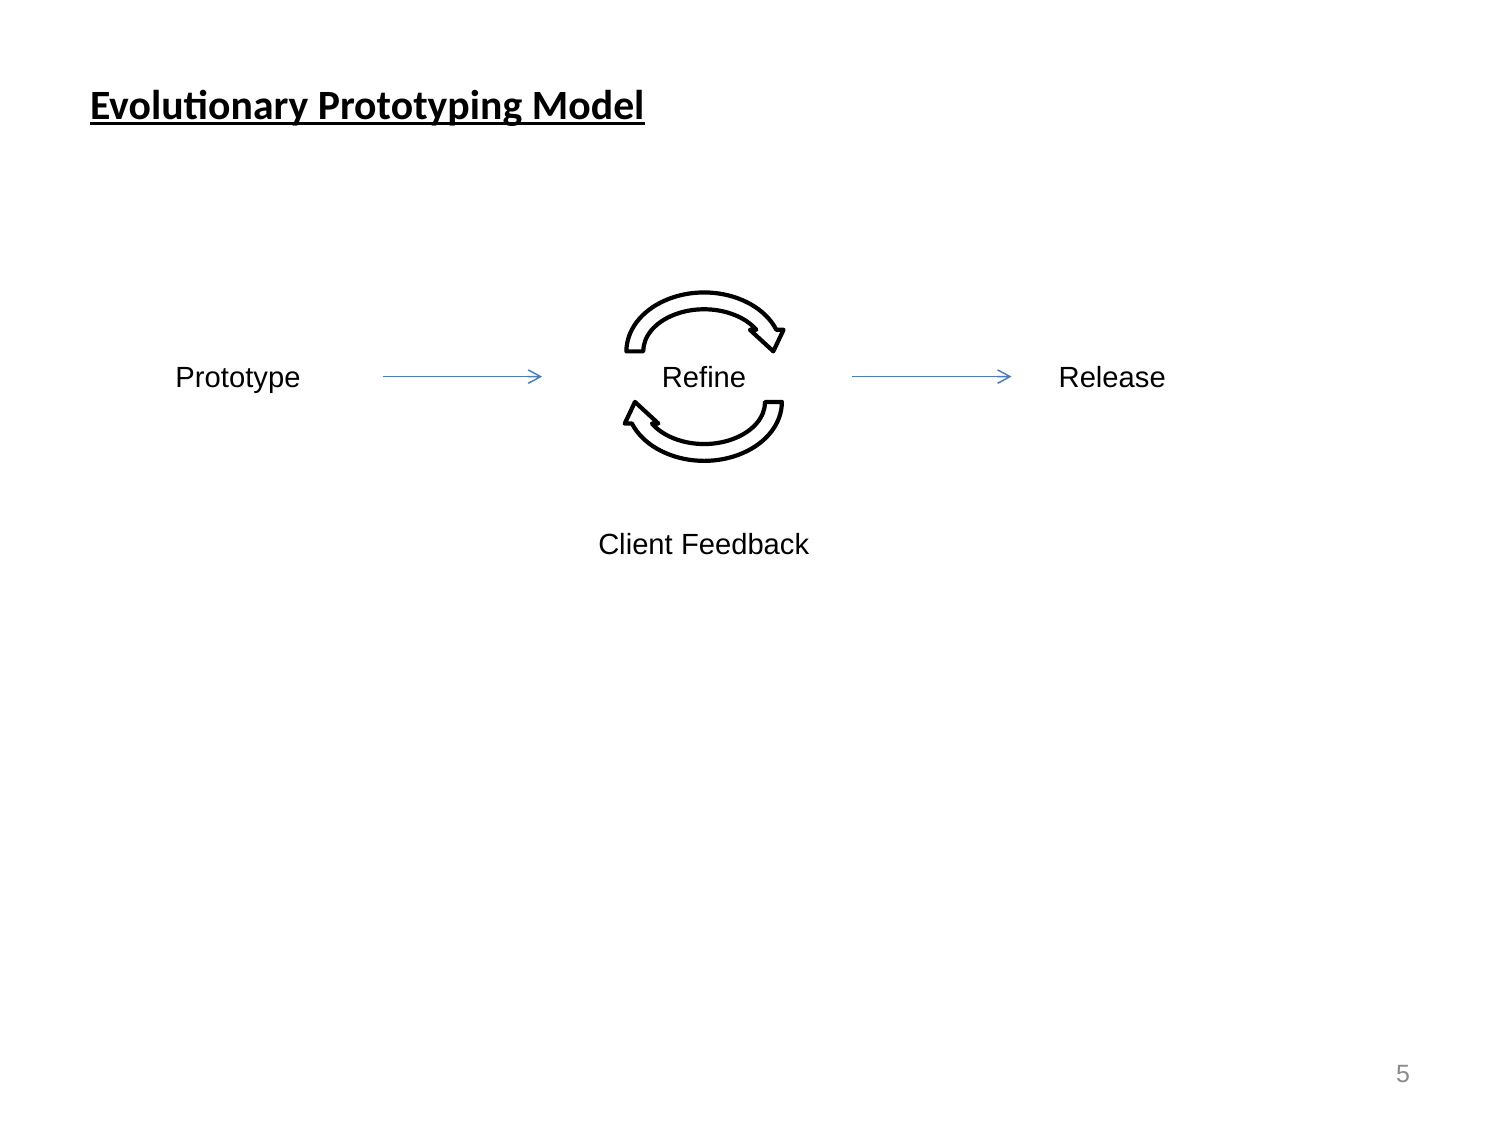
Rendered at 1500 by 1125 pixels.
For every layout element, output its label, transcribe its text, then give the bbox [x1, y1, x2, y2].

slide_number 5 [1074, 1042, 1425, 1103]
text_box [622, 399, 784, 463]
title Evolutionary Prototyping Model [75, 45, 1425, 160]
text_box Prototype [160, 351, 316, 401]
text_box Release [1044, 351, 1181, 401]
text_box [624, 290, 786, 354]
text_box Refine [647, 351, 762, 401]
text_box Client Feedback [583, 517, 825, 568]
